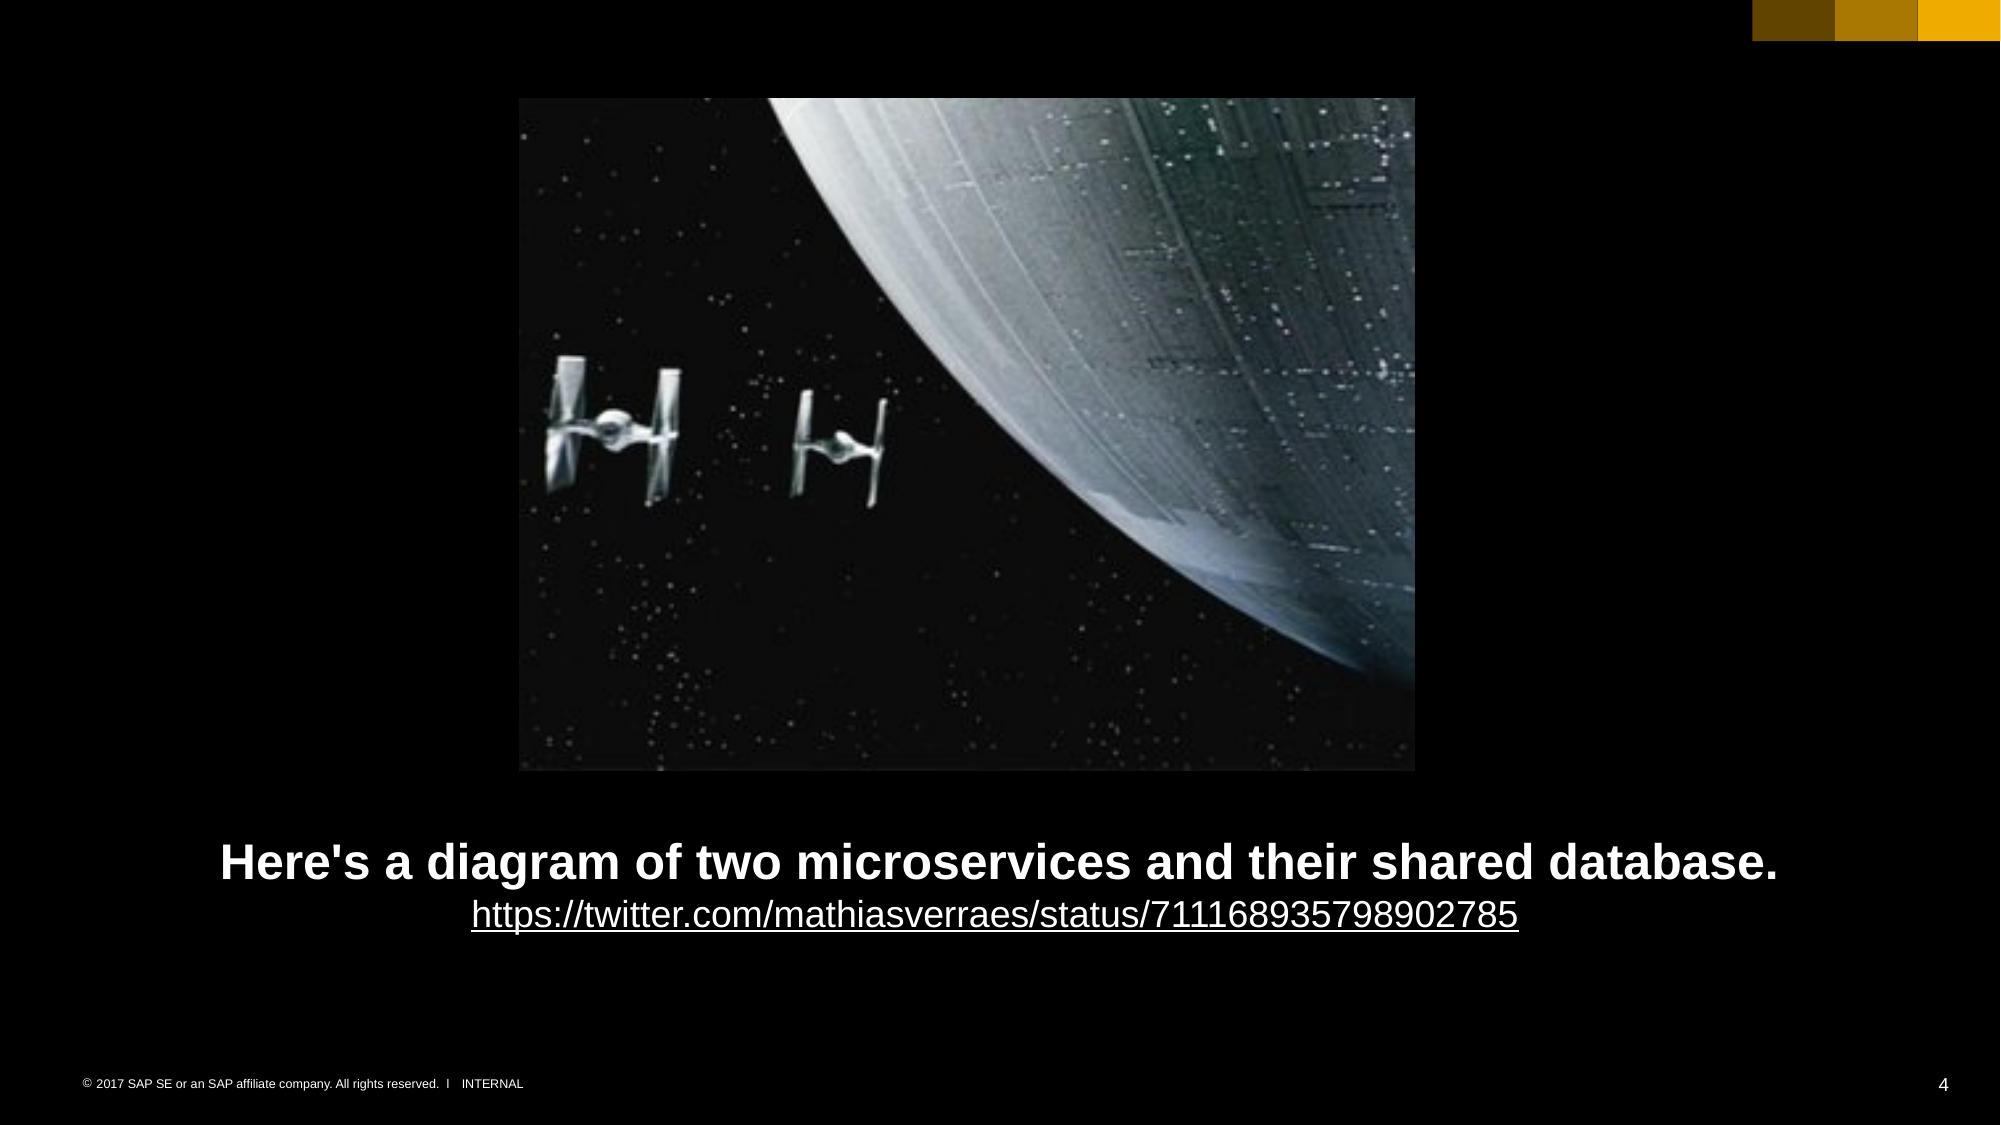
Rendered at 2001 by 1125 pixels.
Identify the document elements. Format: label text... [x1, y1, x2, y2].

picture [519, 98, 1416, 771]
text_box Here's a diagram of two microservices and their shared database. https://twitter.com/mathiasverraes/status/711168935798902785 [137, 822, 1863, 943]
